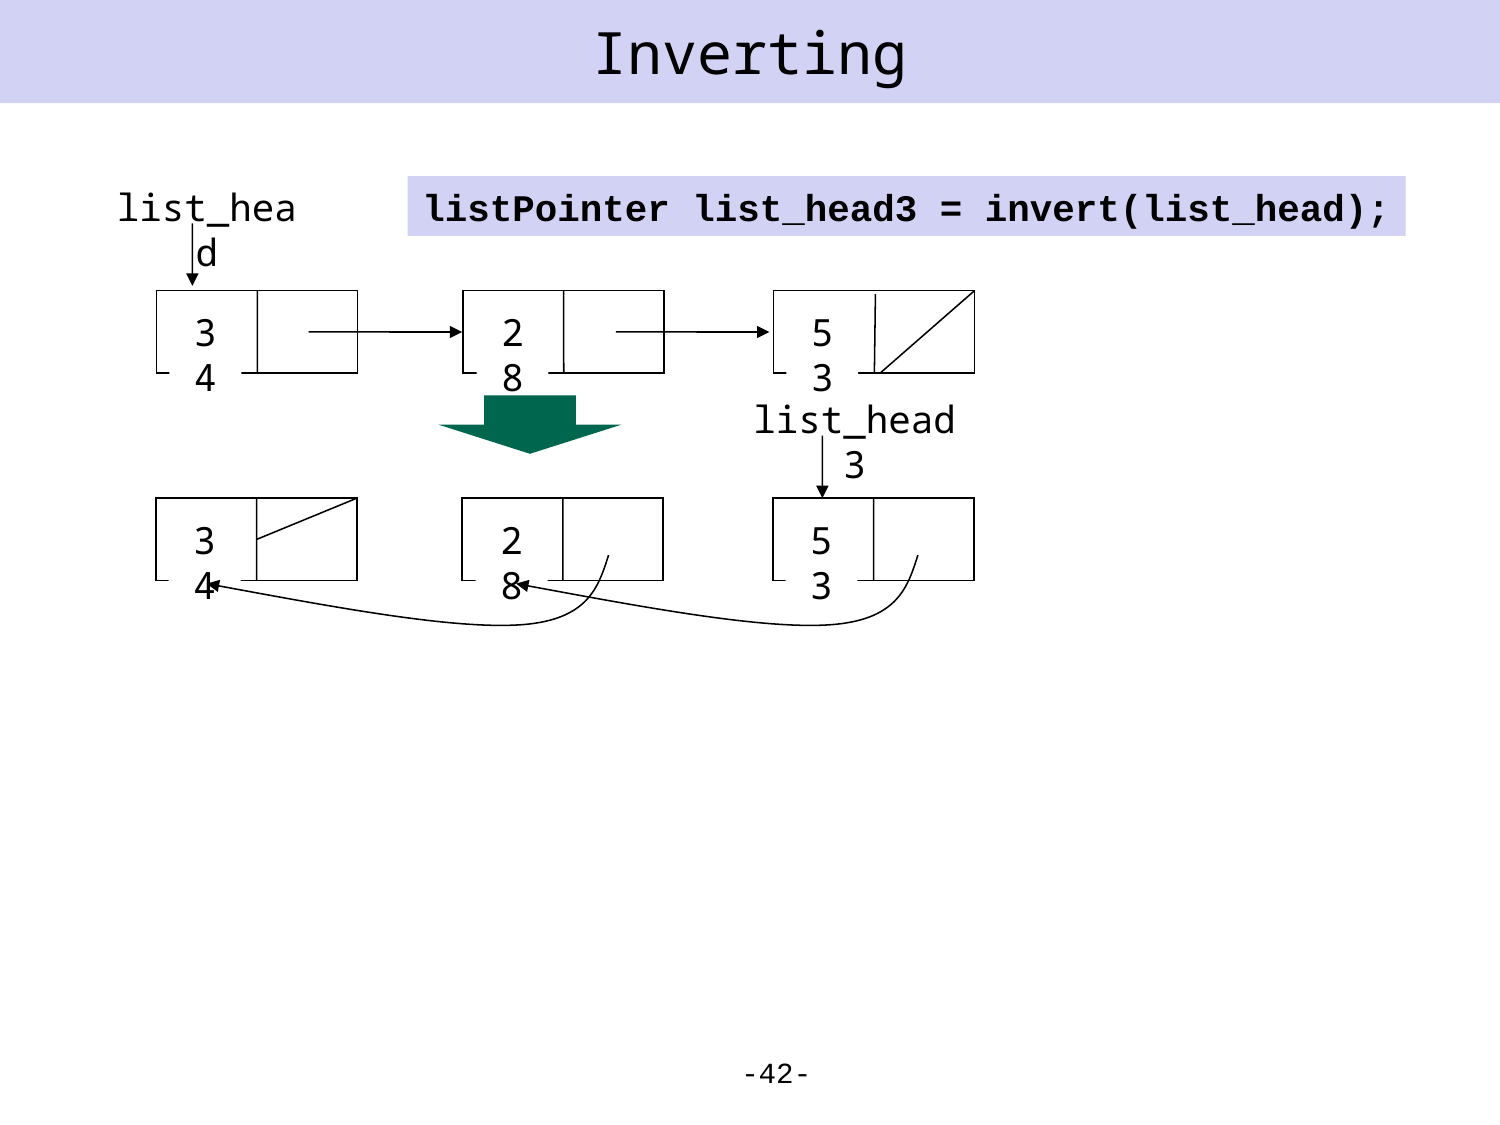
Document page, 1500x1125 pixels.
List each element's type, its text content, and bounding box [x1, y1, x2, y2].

text_box [156, 290, 257, 374]
text_box [462, 498, 562, 565]
text_box listPointer list_head3 = invert(list_head); [407, 176, 1406, 236]
text_box [462, 290, 563, 374]
text_box [438, 395, 622, 454]
text_box [590, 555, 918, 626]
text_box [564, 290, 664, 374]
text_box [206, 555, 609, 626]
text_box 53 [786, 301, 859, 389]
text_box [563, 498, 664, 577]
text_box 53 [785, 509, 858, 564]
slide_number -42- [513, 1046, 827, 1094]
text_box 34 [168, 509, 241, 615]
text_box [256, 497, 358, 581]
text_box list_head3 [735, 389, 974, 494]
text_box 28 [476, 301, 549, 407]
text_box [773, 290, 975, 374]
text_box [308, 325, 463, 339]
text_box [874, 498, 974, 581]
text_box [772, 498, 873, 565]
text_box [155, 498, 254, 581]
text_box 34 [169, 301, 242, 407]
text_box [258, 290, 358, 374]
title Inverting [0, 0, 1500, 104]
text_box [615, 325, 770, 339]
text_box 28 [475, 509, 548, 564]
text_box list_head [98, 176, 316, 282]
